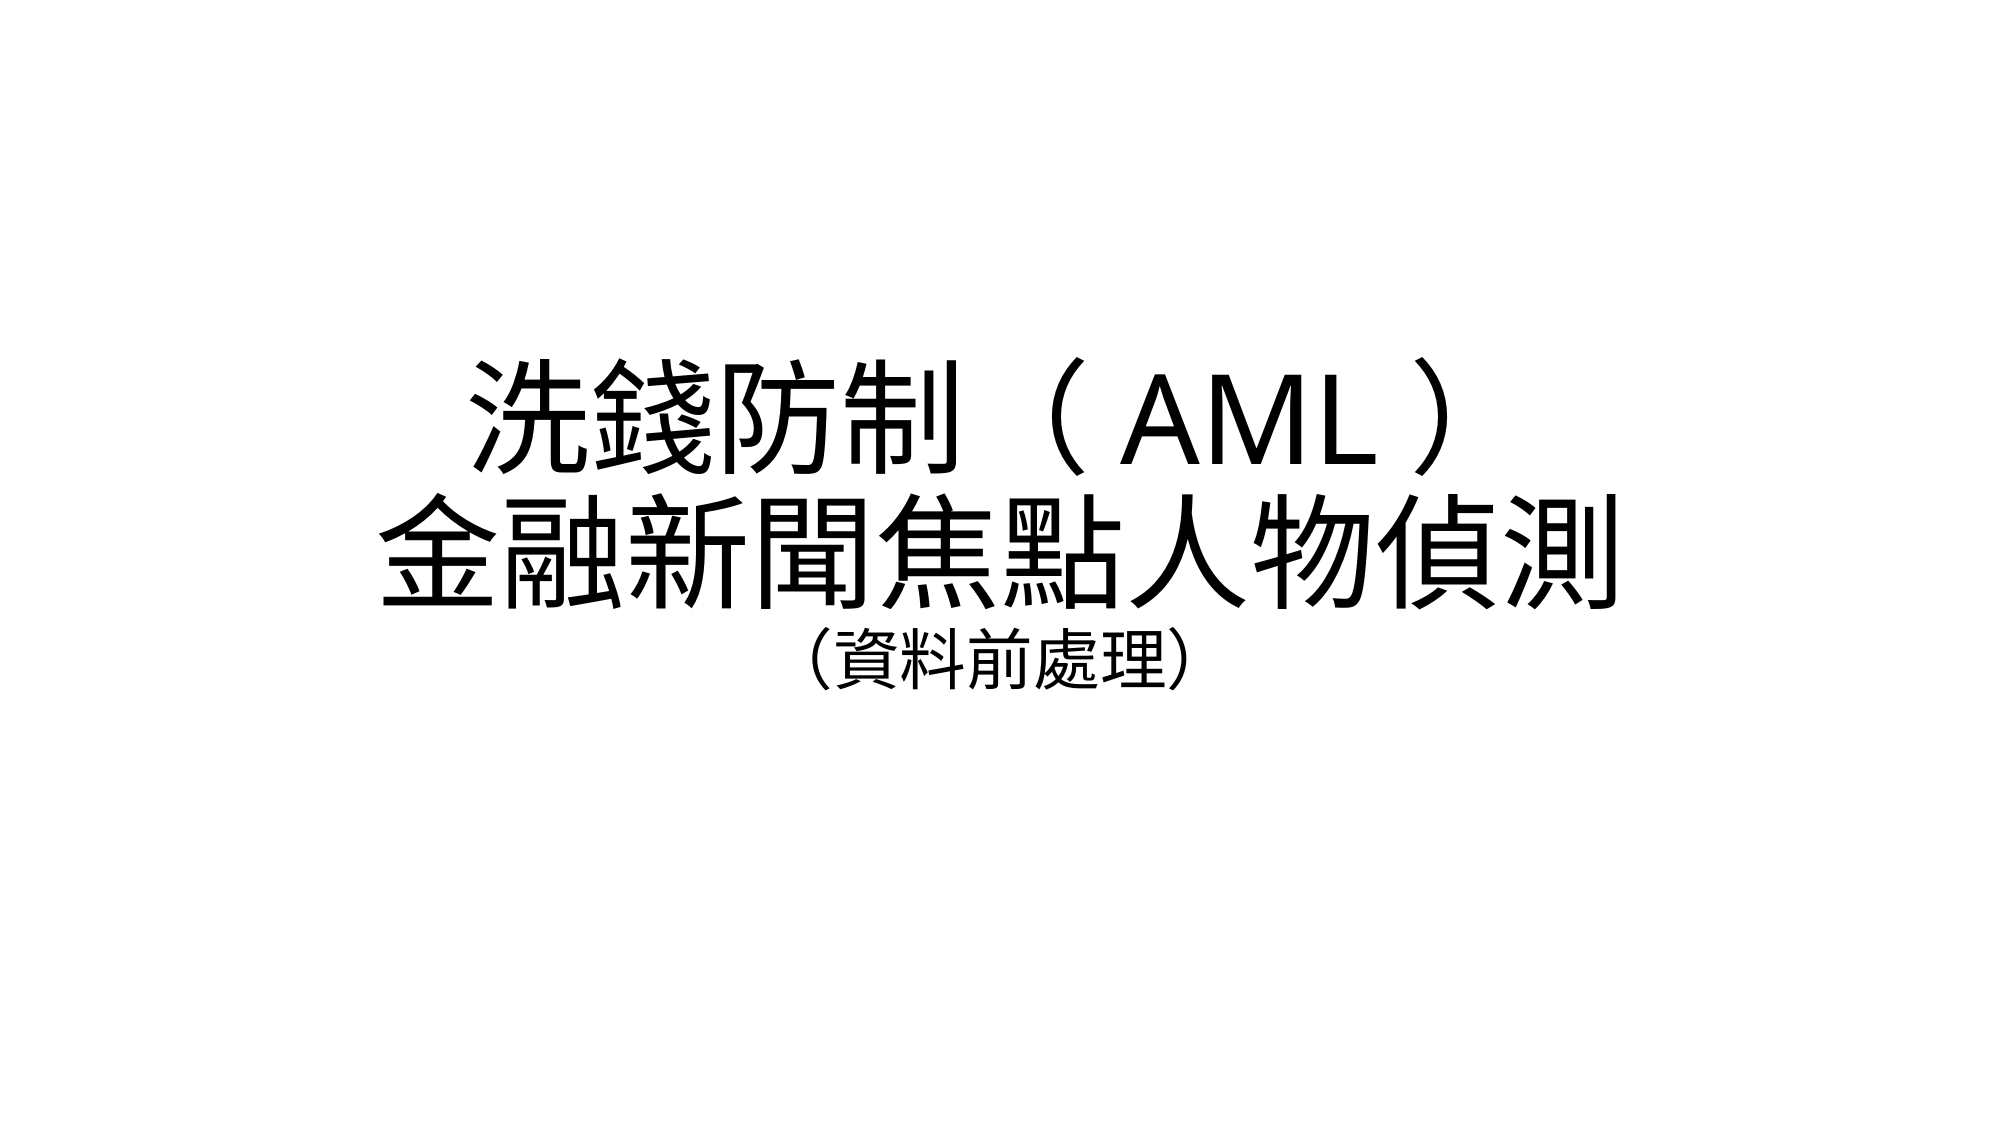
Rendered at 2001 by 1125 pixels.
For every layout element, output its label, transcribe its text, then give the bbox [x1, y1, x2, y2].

title 洗錢防制（AML） 金融新聞焦點人物偵測 （資料前處理） [249, 314, 1750, 707]
